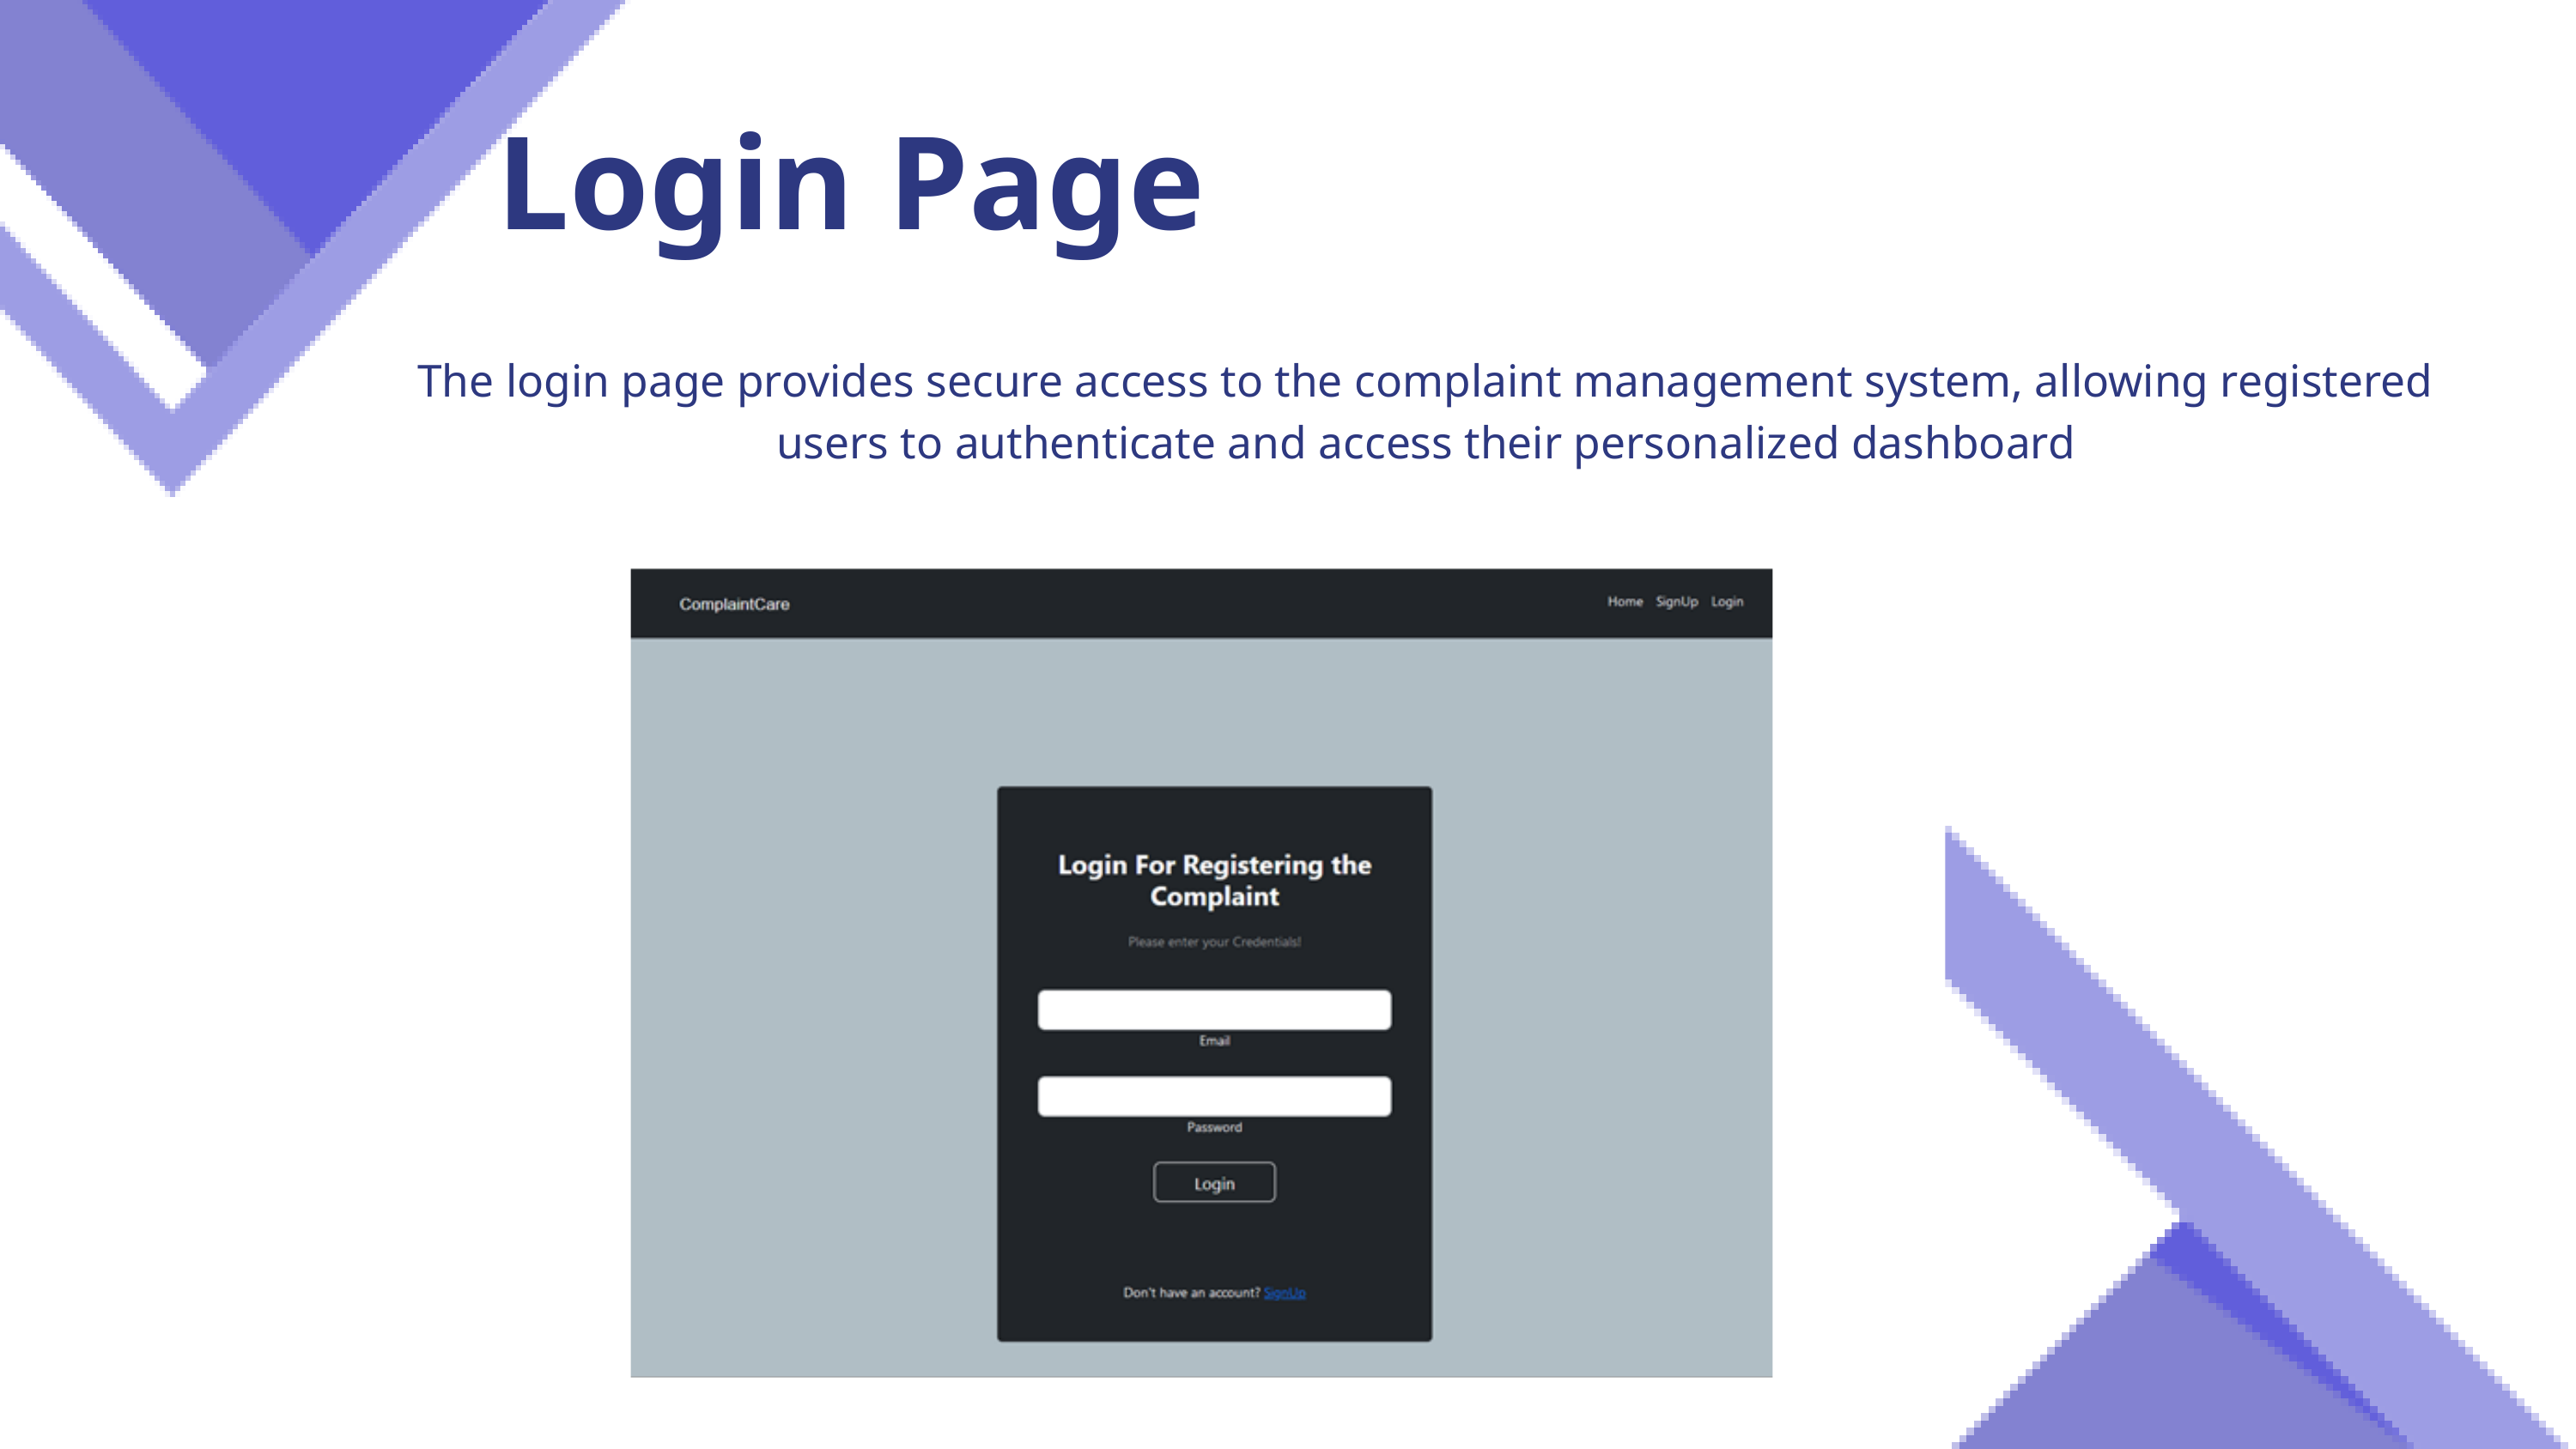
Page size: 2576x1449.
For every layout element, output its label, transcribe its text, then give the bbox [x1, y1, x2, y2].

text_box [0, 0, 631, 497]
text_box Login Page [95, 75, 1607, 256]
text_box [630, 566, 1773, 1381]
text_box The login page provides secure access to the complaint management system, allowing registered users to authenticate and access their personalized dashboard [358, 344, 2495, 468]
text_box [1945, 826, 2576, 1449]
